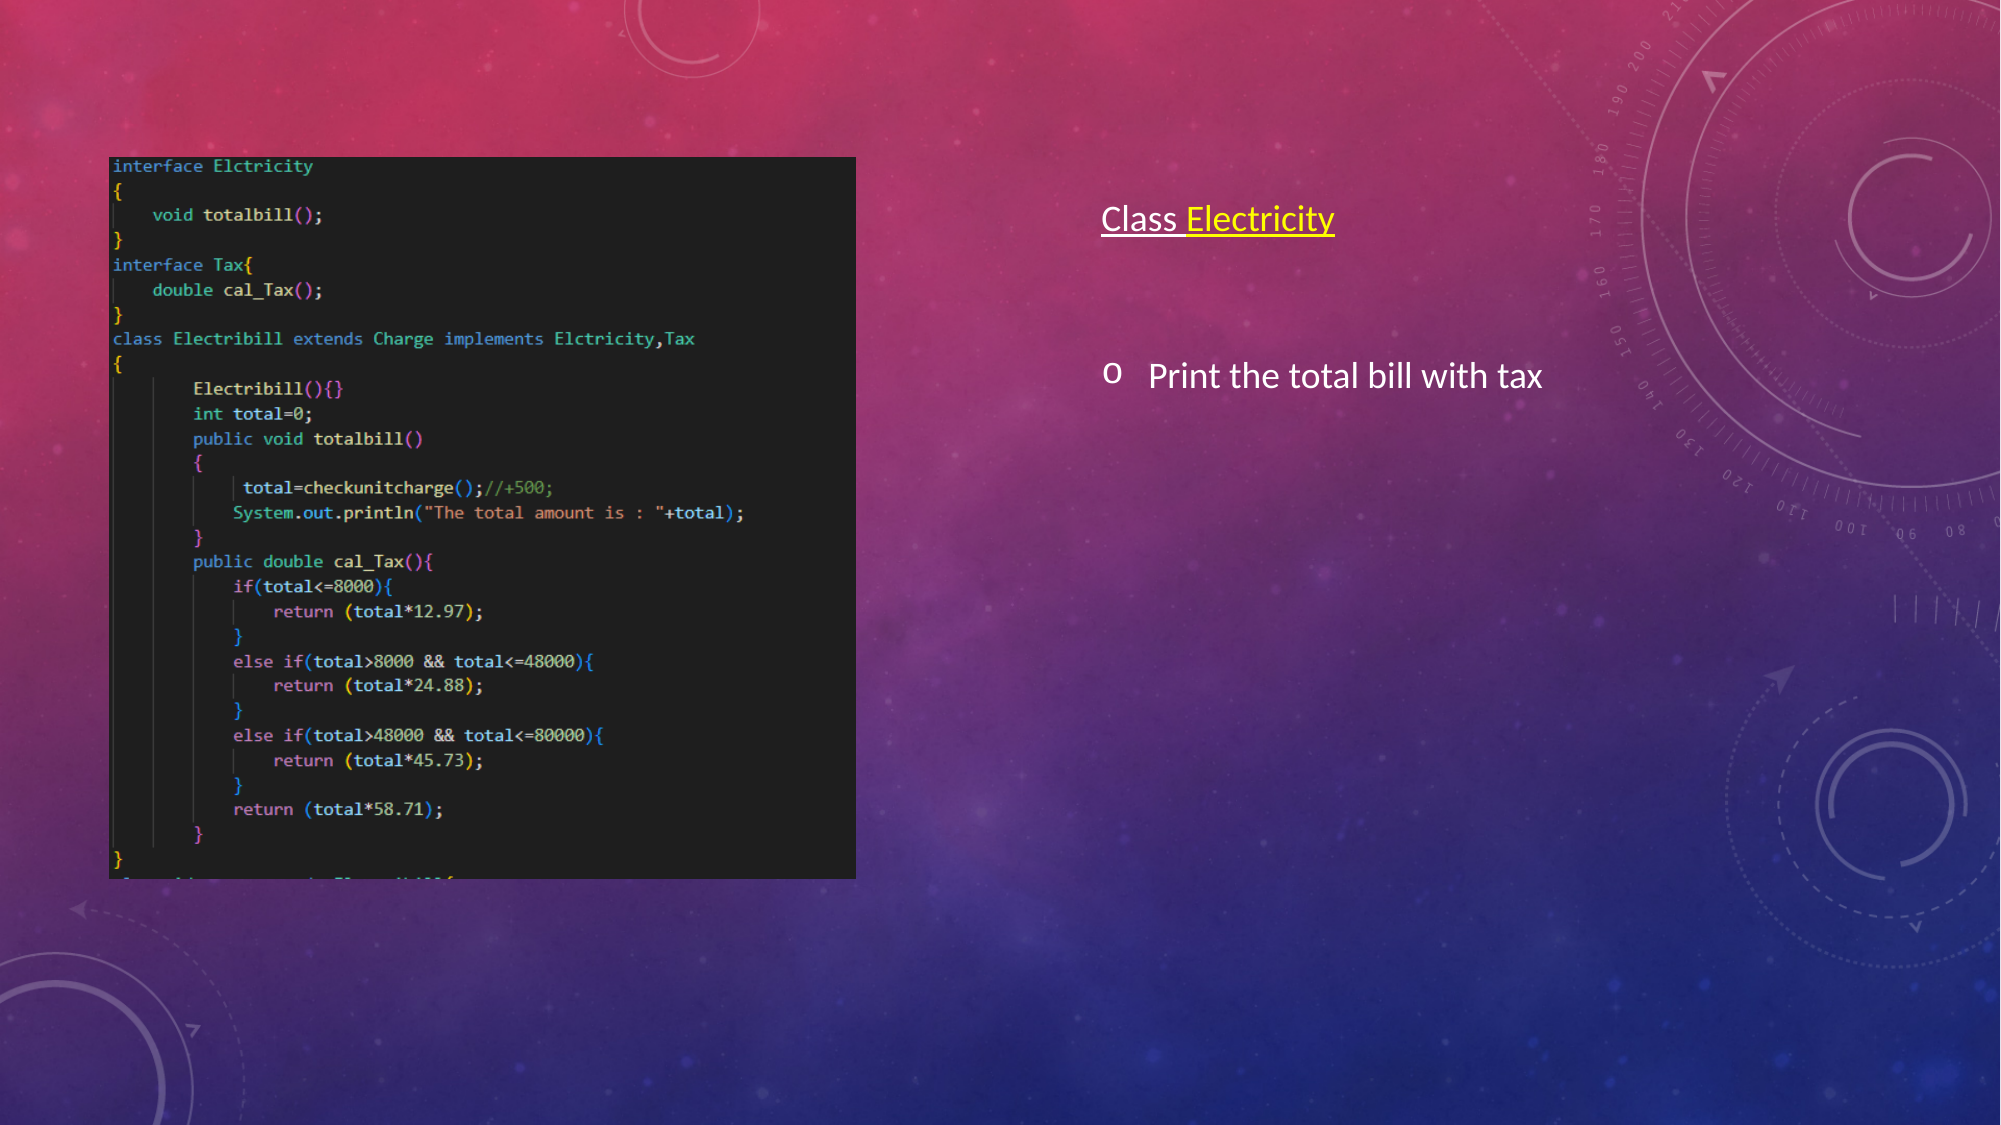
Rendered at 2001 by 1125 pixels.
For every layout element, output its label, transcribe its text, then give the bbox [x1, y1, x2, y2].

text_box Print the total bill with tax [1086, 344, 1834, 404]
picture [0, 0, 2001, 1125]
text_box Class Electricity [1086, 186, 1772, 247]
